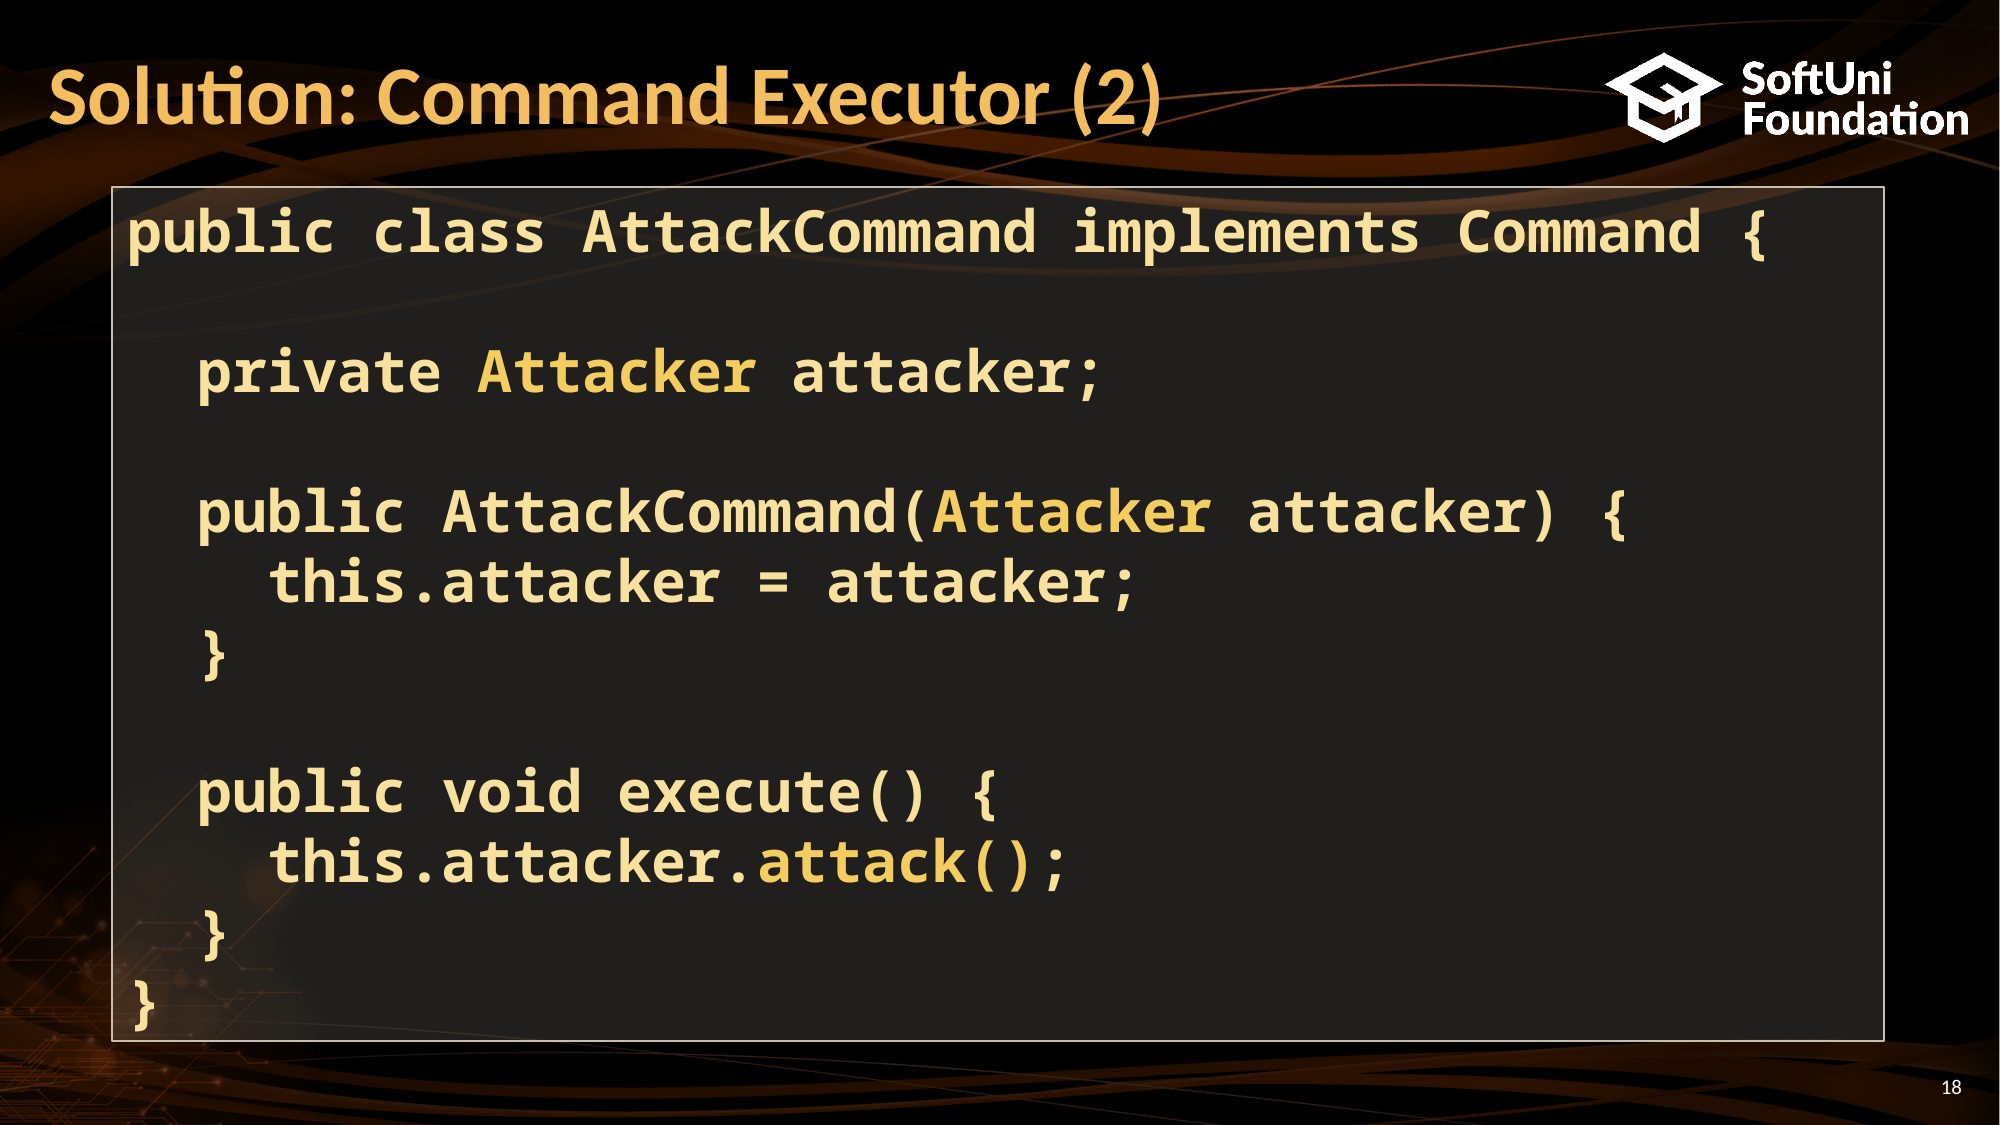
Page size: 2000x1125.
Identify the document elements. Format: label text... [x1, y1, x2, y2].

picture [0, 0, 2000, 1125]
slide_number 18 [1897, 1070, 1968, 1103]
text_box public class AttackCommand implements Command { private Attacker attacker; public AttackCommand(Attacker attacker) { this.attacker = attacker; } public void execute() { this.attacker.attack(); } } [112, 186, 1884, 1042]
title Solution: Command Executor (2) [30, 6, 1602, 189]
